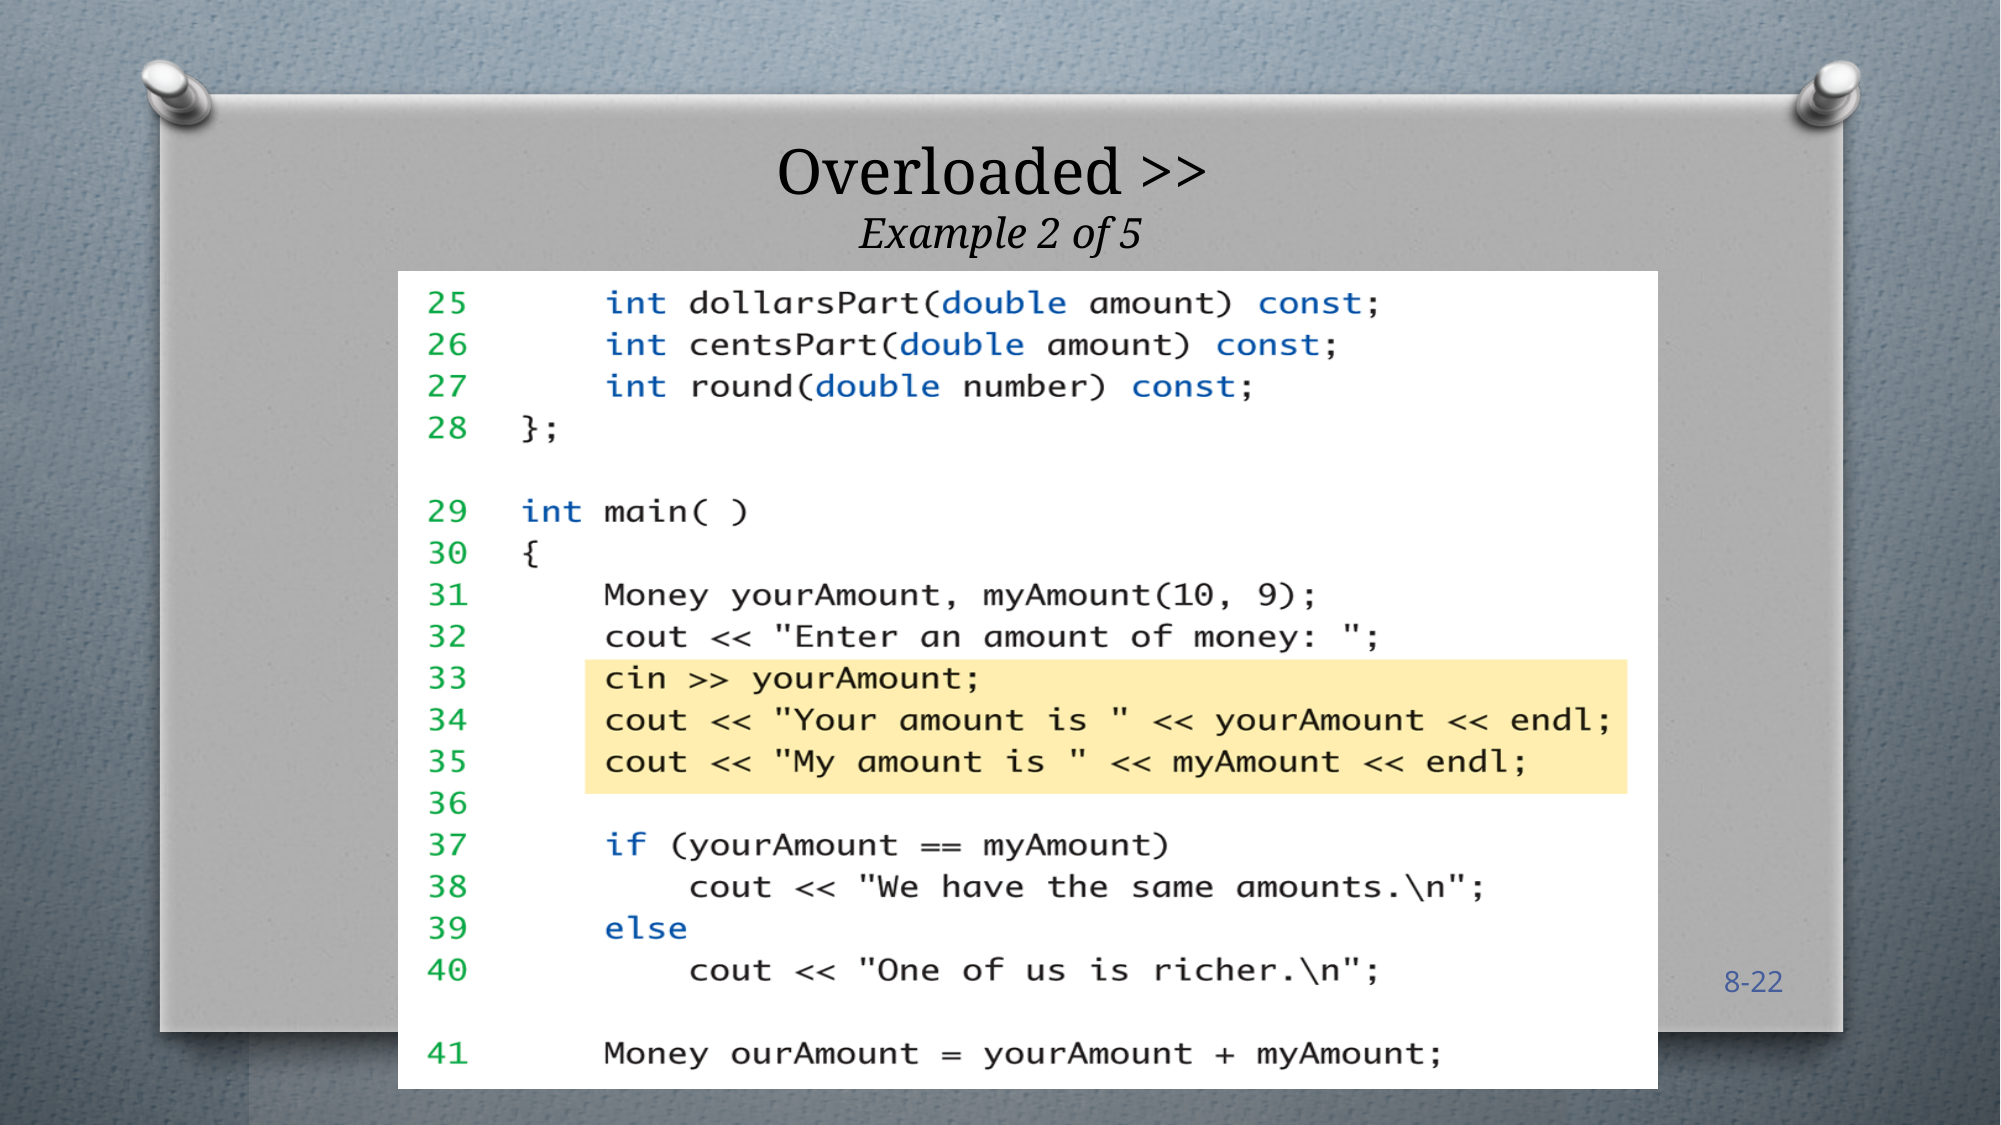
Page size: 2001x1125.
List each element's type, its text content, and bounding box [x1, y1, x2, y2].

slide_number 8-22 [1677, 952, 1799, 1013]
picture [398, 271, 1658, 1089]
picture [107, 24, 256, 158]
title Overloaded >> Example 2 of 5 [239, 95, 1763, 293]
picture [1764, 30, 1911, 161]
